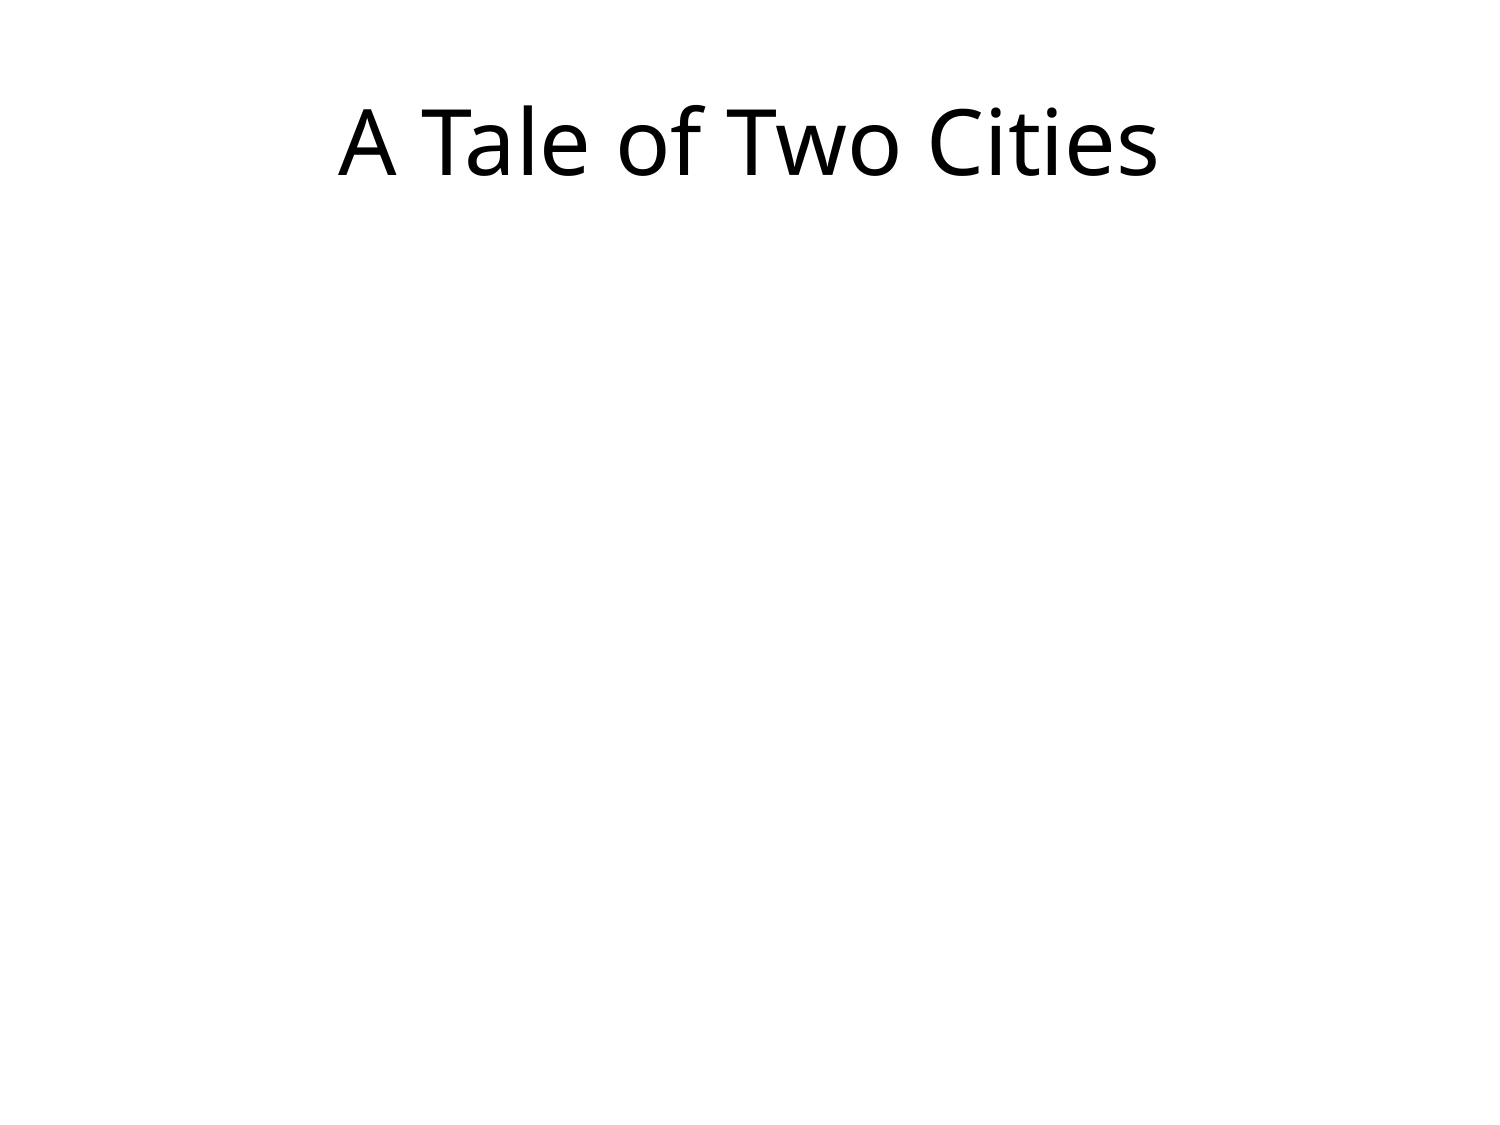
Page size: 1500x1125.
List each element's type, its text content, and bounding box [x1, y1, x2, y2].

title A Tale of Two Cities [75, 45, 1425, 233]
